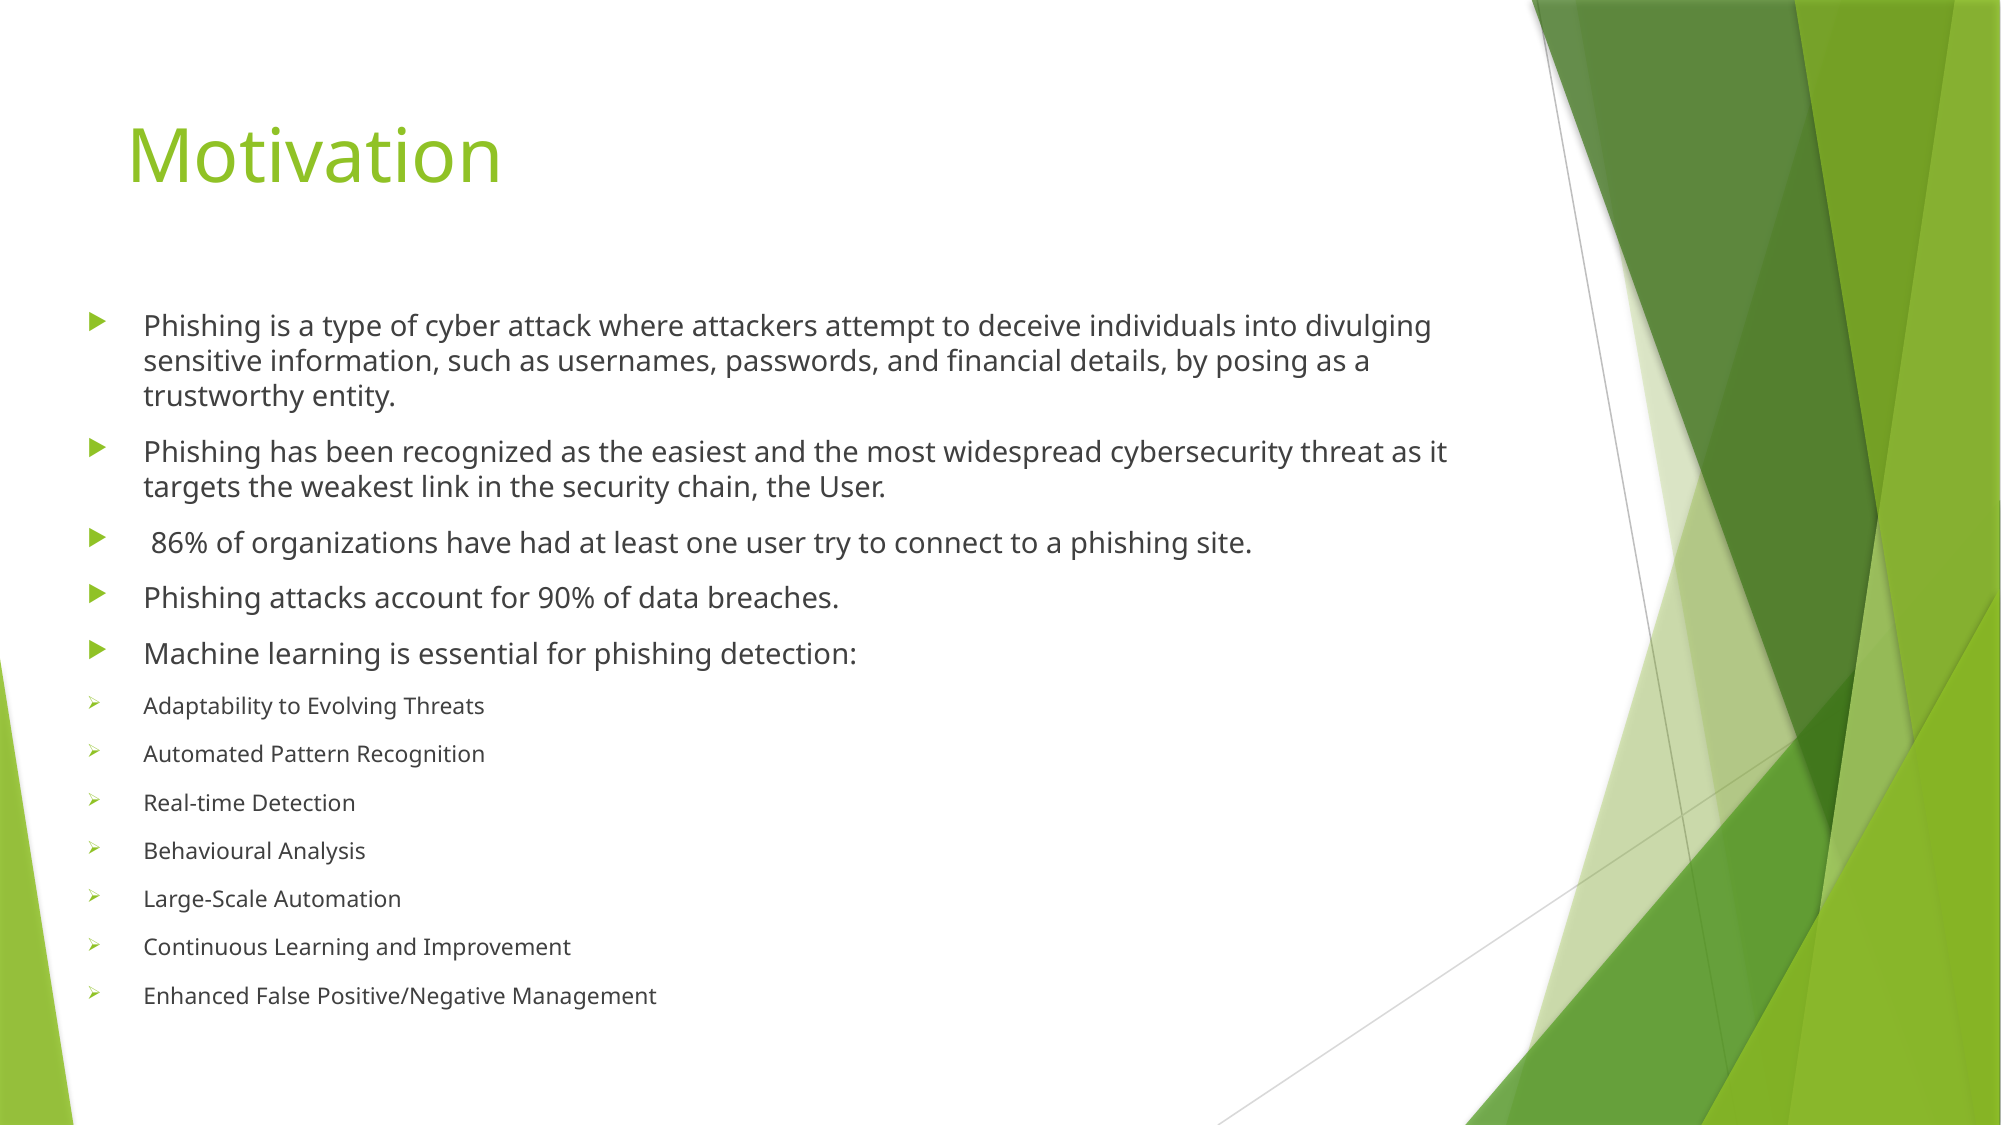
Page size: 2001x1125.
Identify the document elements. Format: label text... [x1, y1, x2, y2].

title Motivation [111, 99, 1522, 299]
list Phishing is a type of cyber attack where attackers attempt to deceive individuals into divulging sensitive information, such as usernames, passwords, and financial details, by posing as a trustworthy entity. Phishing has been recognized as the easiest and the most widespread cybersecurity threat as it targets the weakest link in the security chain, the User. 86% of organizations have had at least one user try to connect to a phishing site. Phishing attacks account for 90% of data breaches. Machine learning is essential for phishing detection: Adaptability to Evolving Threats Automated Pattern Recognition Real-time Detection Behavioural Analysis Large-Scale Automation Continuous Learning and Improvement Enhanced False Positive/Negative Management [72, 299, 1522, 992]
